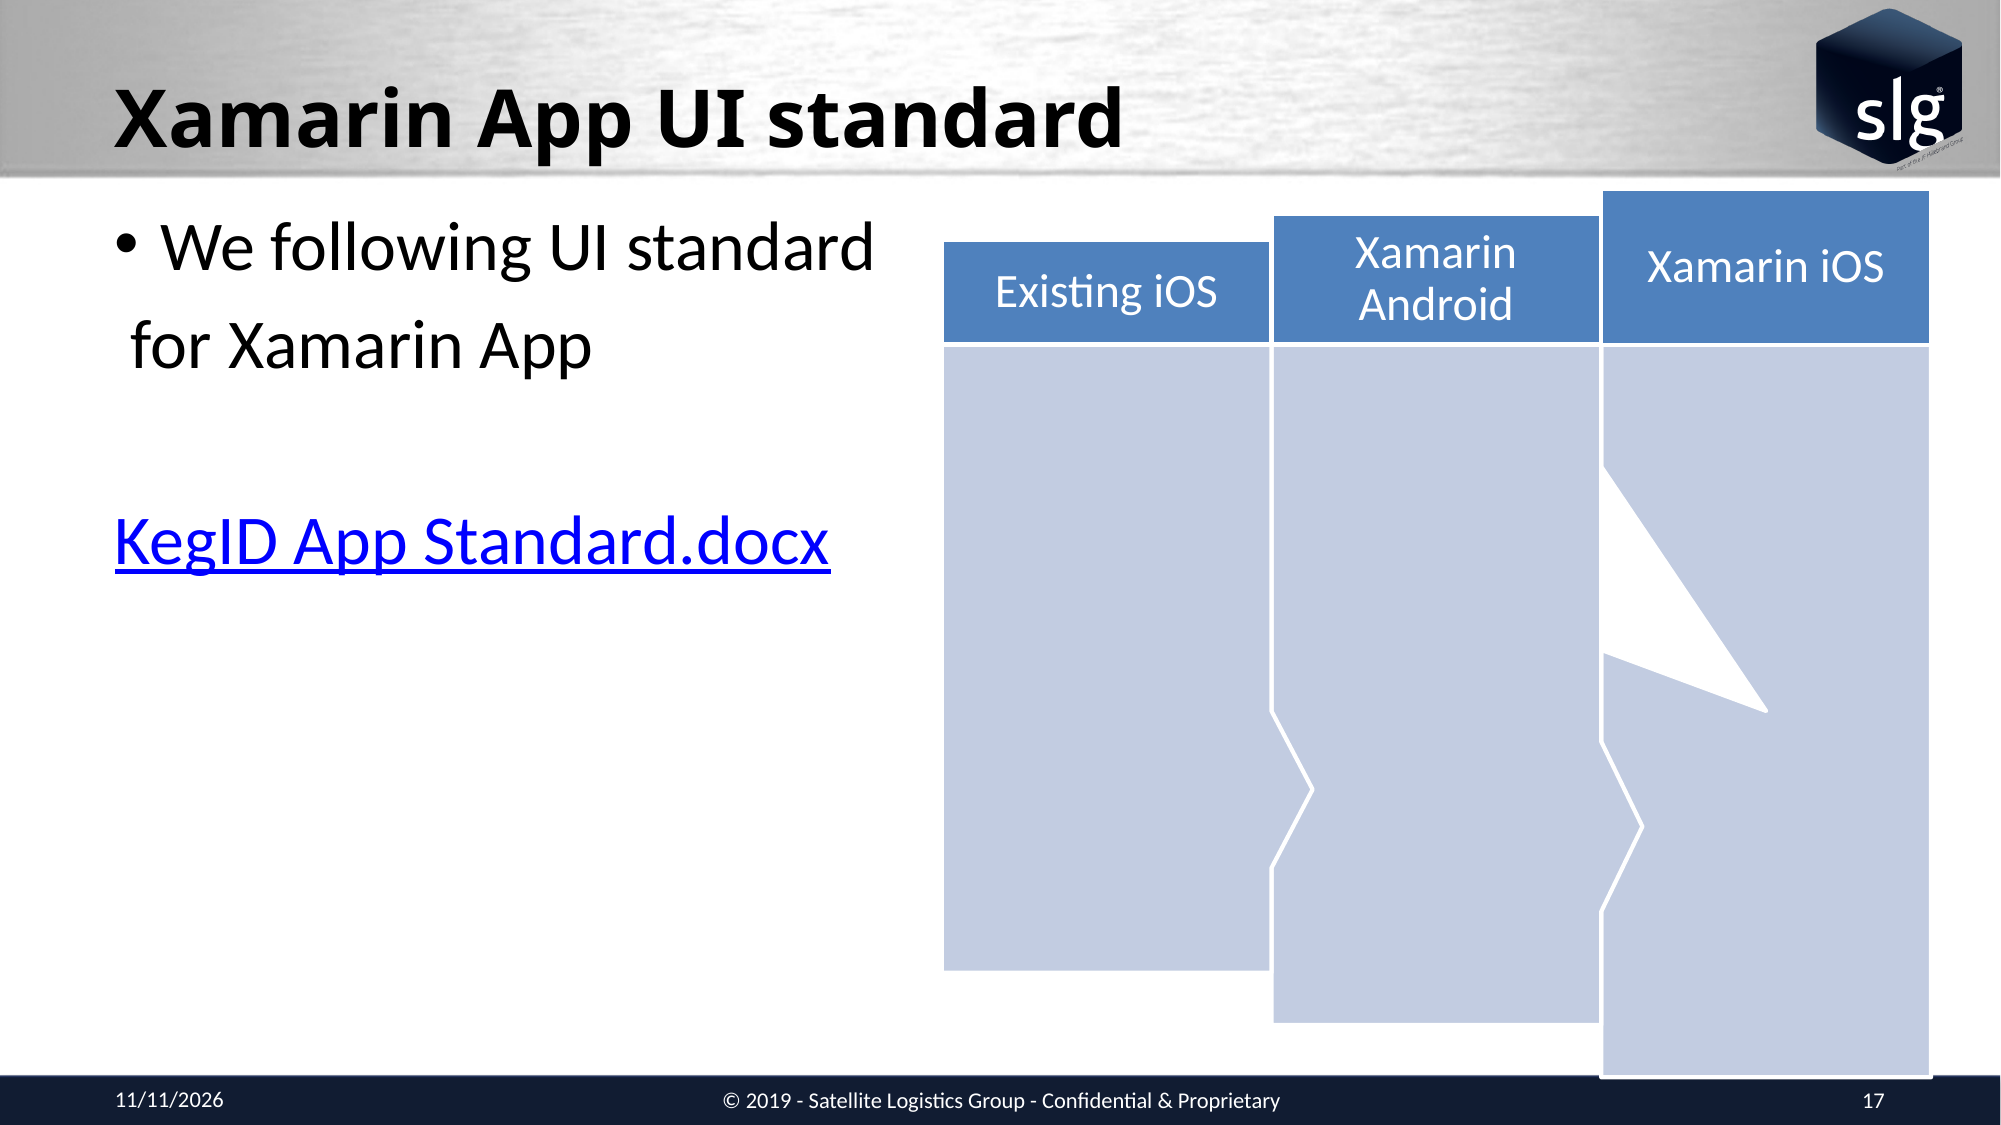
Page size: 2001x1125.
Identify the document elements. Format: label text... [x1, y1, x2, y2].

title Xamarin App UI standard [99, 0, 1573, 171]
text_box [769, 188, 2000, 1078]
slide_number 17 [1433, 1086, 1900, 1123]
footer © 2019 - Satellite Logistics Group - Confidential & Proprietary [684, 1077, 1319, 1123]
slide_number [99, 1077, 567, 1123]
picture [0, 0, 2001, 1125]
list We following UI standard for Xamarin App KegID App Standard.docx [99, 193, 764, 1029]
